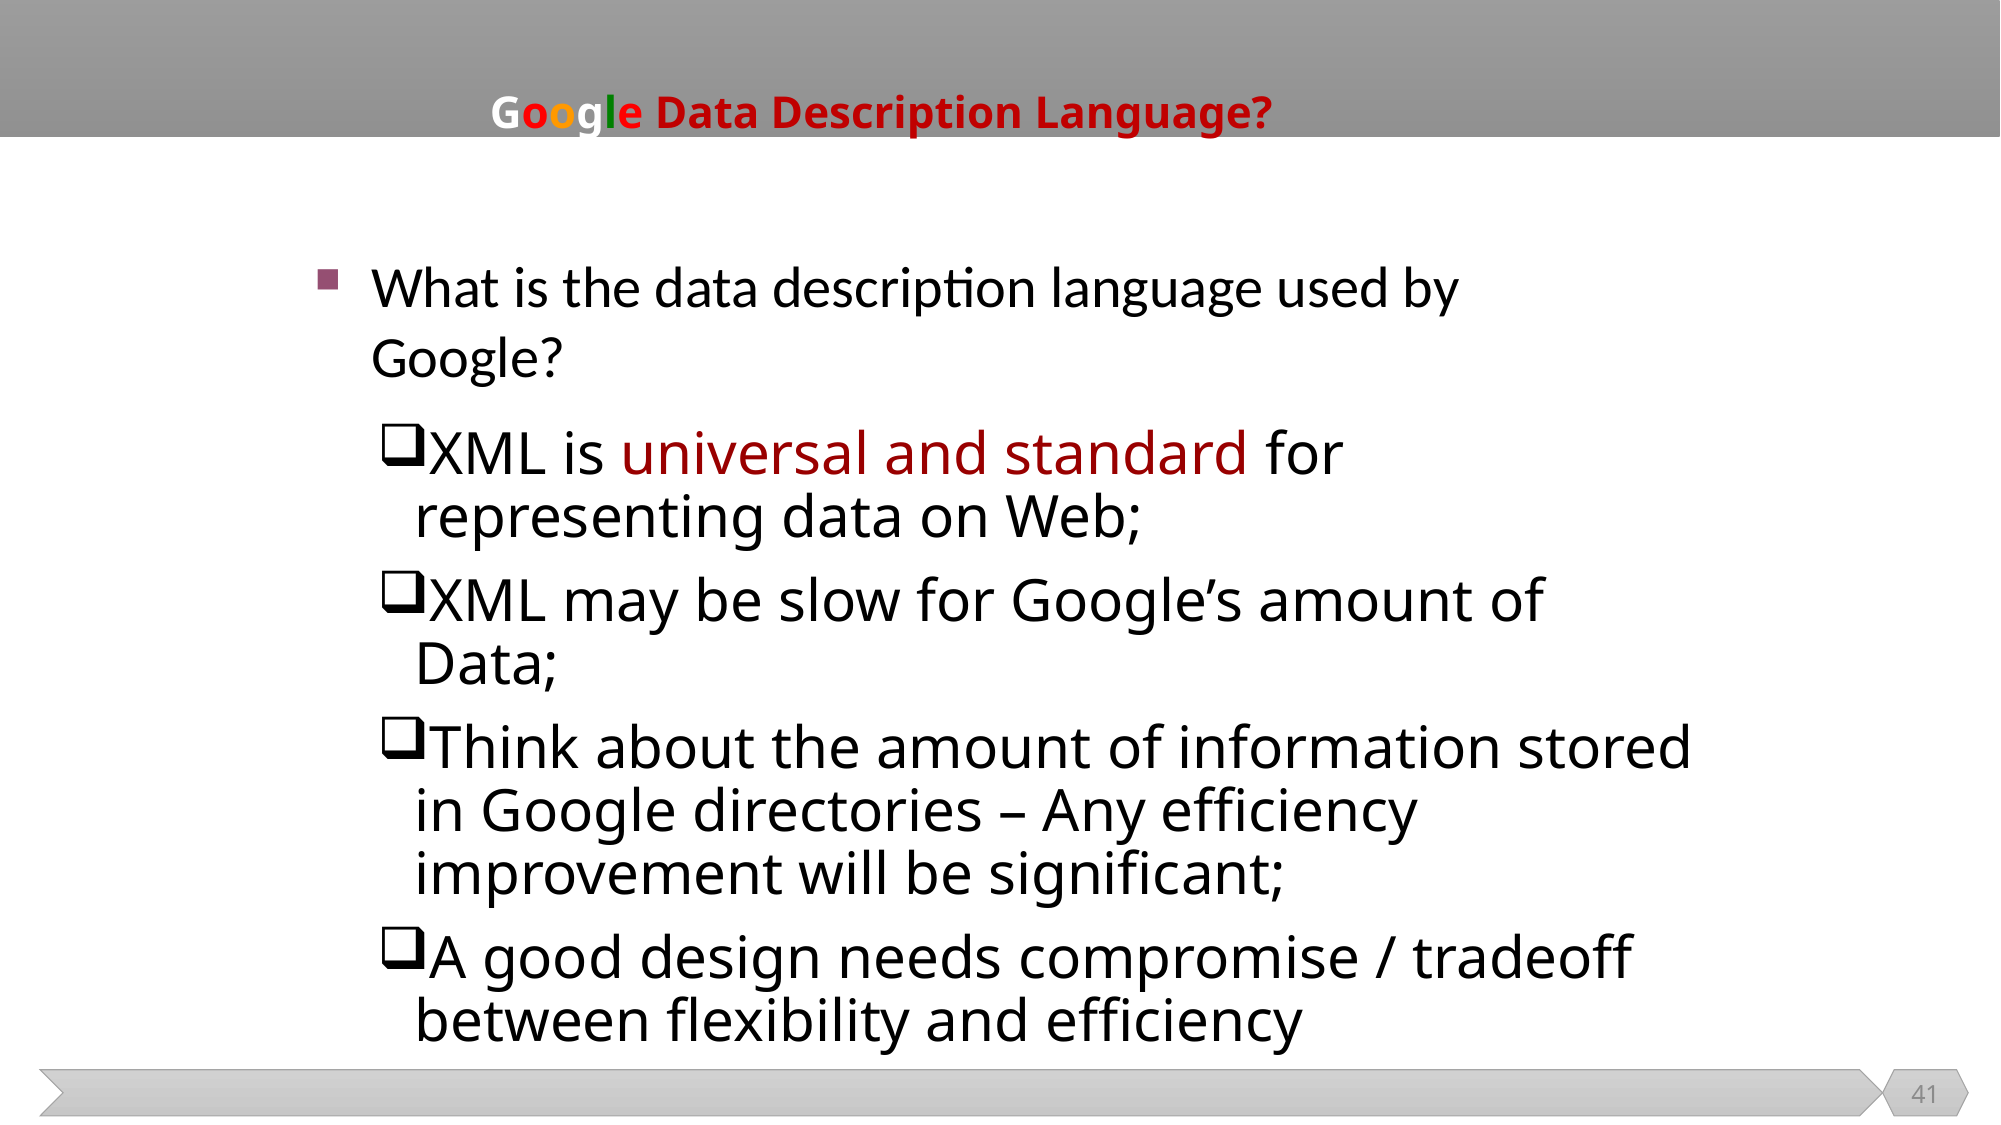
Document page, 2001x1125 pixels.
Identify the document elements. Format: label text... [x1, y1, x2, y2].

slide_number 41 [1882, 1065, 1969, 1125]
text_box What is the data description language used by Google? [299, 242, 1657, 439]
list XML is universal and standard for representing data on Web; XML may be slow for Google’s amount of Data; Think about the amount of information stored in Google directories – Any efficiency improvement will be significant; A good design needs compromise / tradeoff between flexibility and efficiency [362, 417, 1719, 1050]
title Google Data Description Language? XML and XML Schema? [474, 50, 1738, 225]
